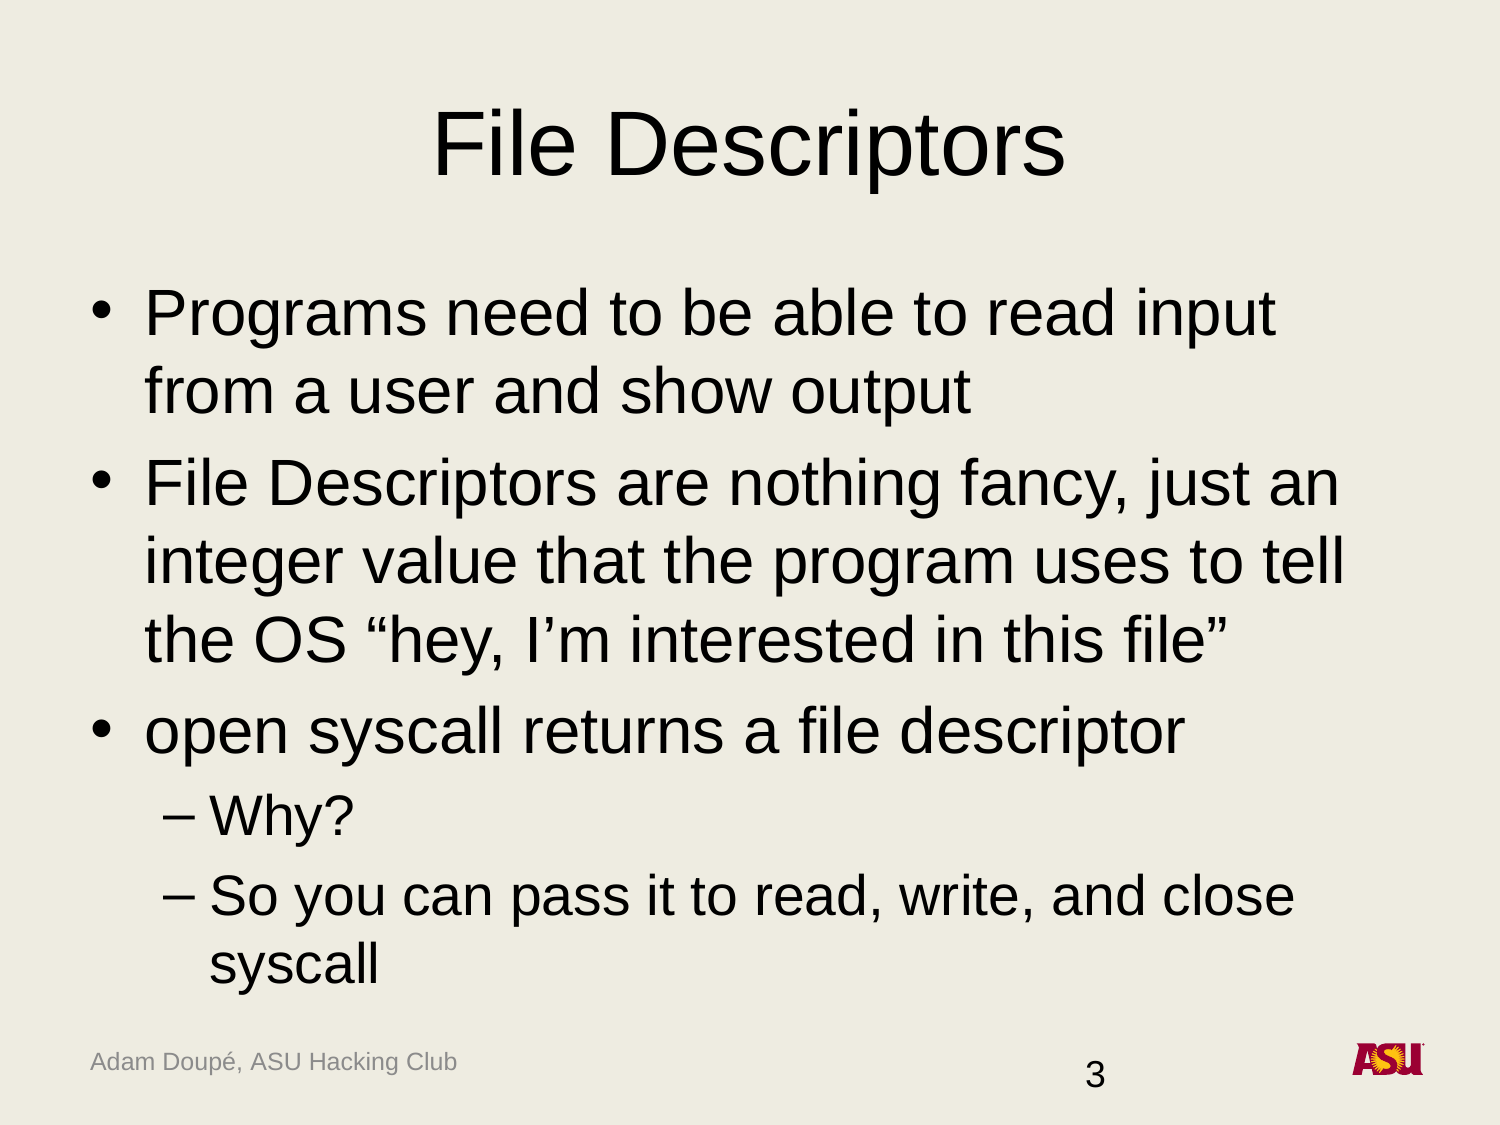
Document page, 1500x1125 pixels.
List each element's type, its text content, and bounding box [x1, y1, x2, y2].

title File Descriptors [75, 45, 1425, 233]
list Programs need to be able to read input from a user and show output File Descriptors are nothing fancy, just an integer value that the program uses to tell the OS “hey, I’m interested in this file” open syscall returns a file descriptor Why? So you can pass it to read, write, and close syscall [75, 262, 1425, 1005]
slide_number 3 [1070, 1042, 1421, 1103]
